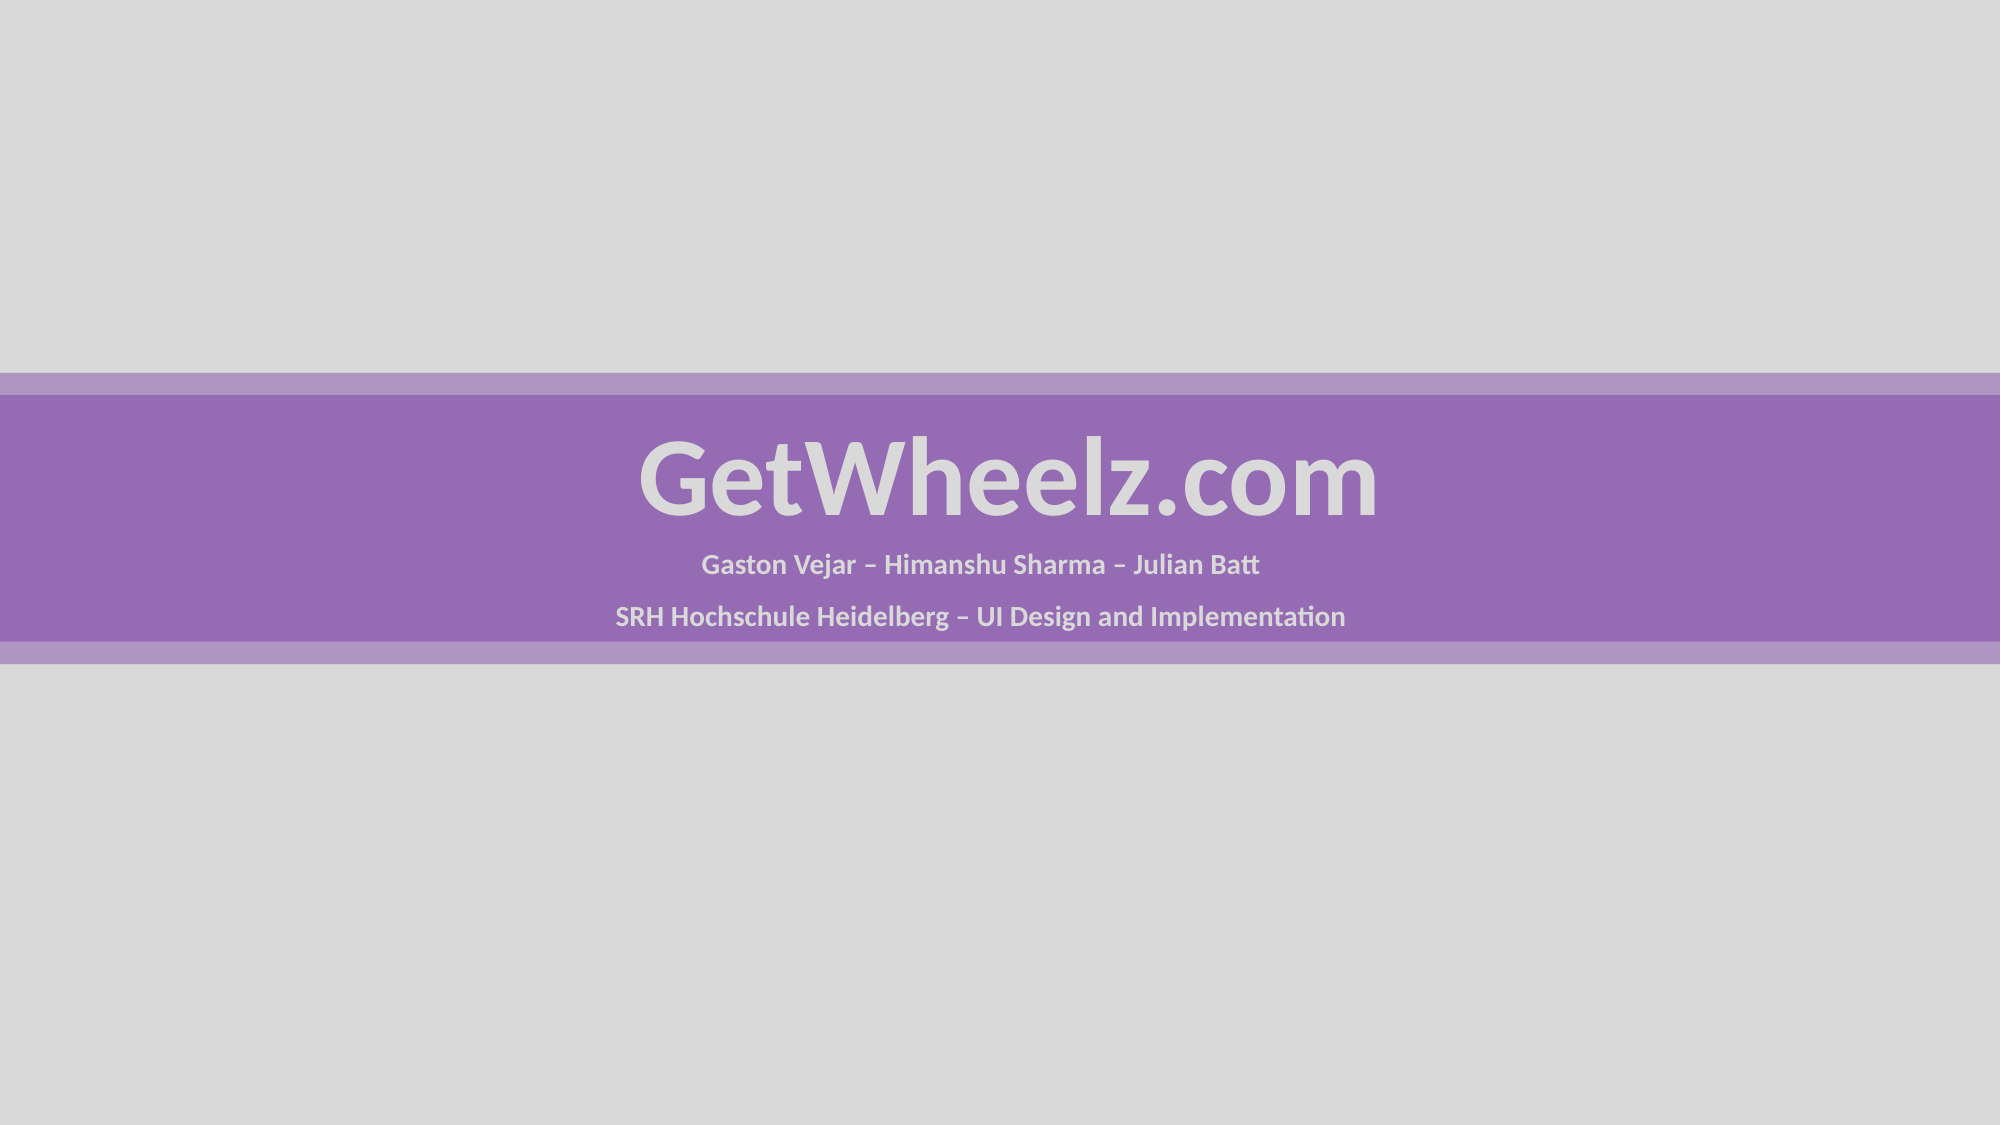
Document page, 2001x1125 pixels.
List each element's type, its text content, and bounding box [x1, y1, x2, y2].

text_box [0, 372, 2000, 394]
text_box [0, 546, 2000, 643]
text_box Gaston Vejar – Himanshu Sharma – Julian Batt SRH Hochschule Heidelberg – UI Design and Implementation [0, 520, 1963, 640]
text_box [0, 394, 2000, 520]
text_box [0, 643, 2000, 665]
text_box GetWheelz.com [9, 395, 2000, 546]
